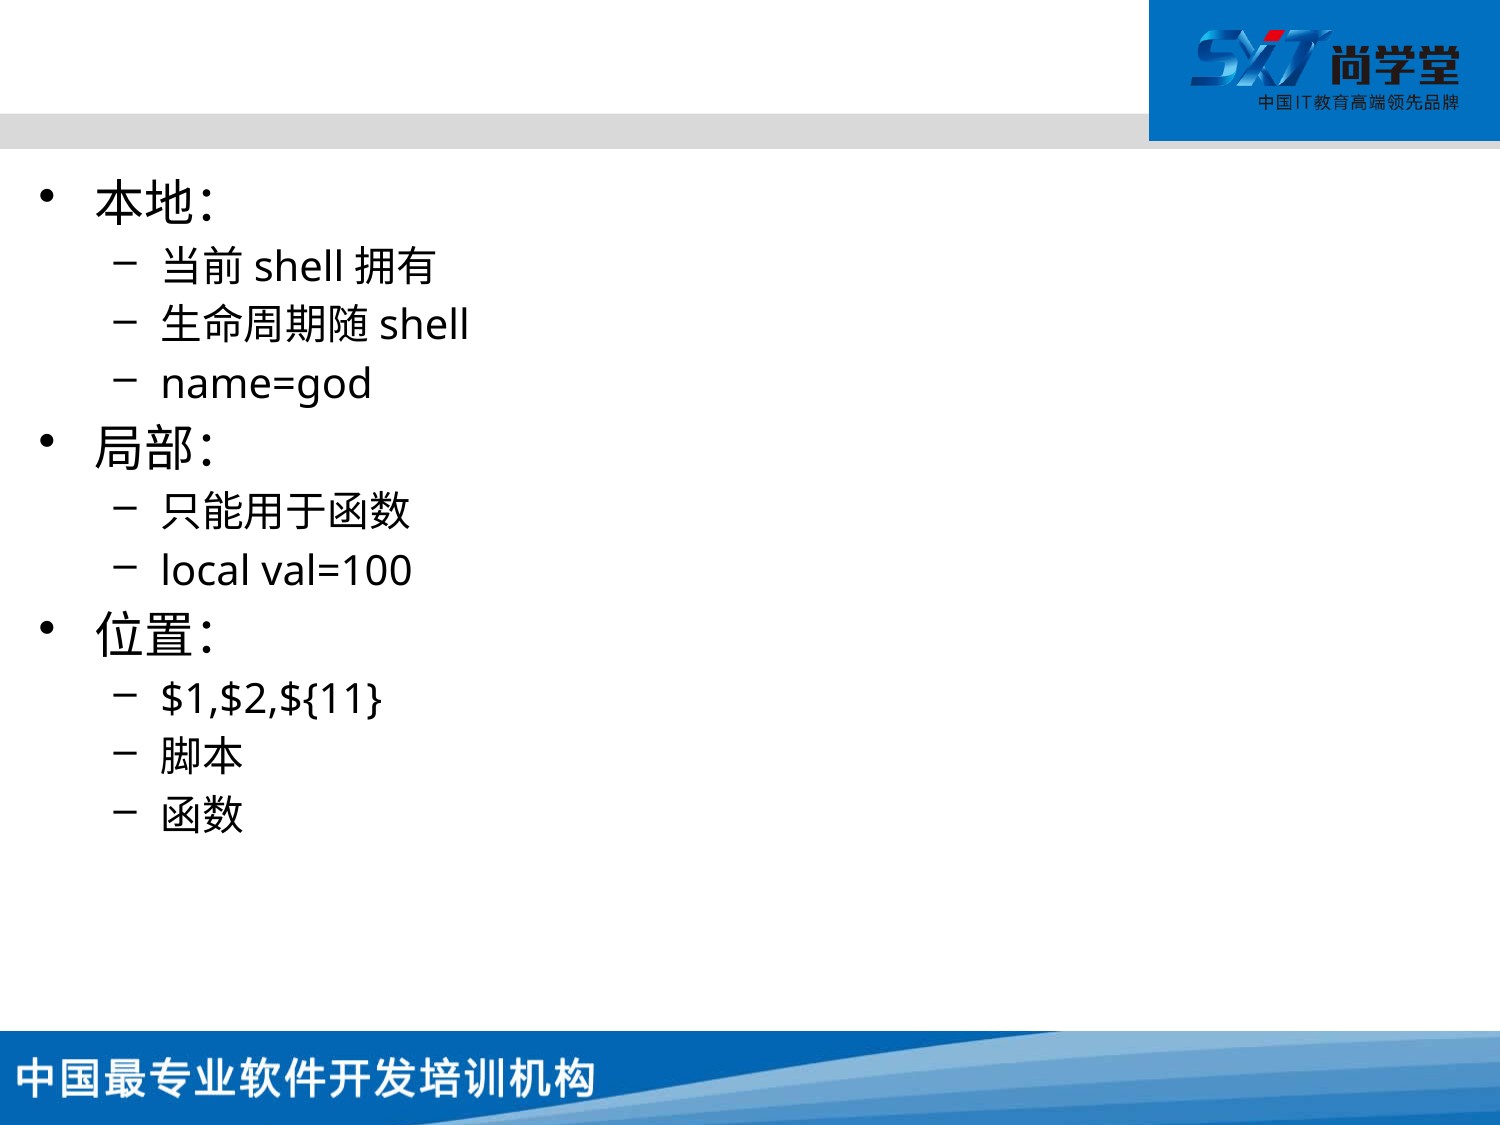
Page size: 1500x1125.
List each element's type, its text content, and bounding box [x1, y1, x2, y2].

picture [0, 1031, 1500, 1125]
picture [1149, 0, 1500, 141]
list 本地： 当前shell拥有 生命周期随shell name=god 局部： 只能用于函数 local val=100 位置： $1,$2,${11} 脚本 函数 [23, 164, 1465, 997]
